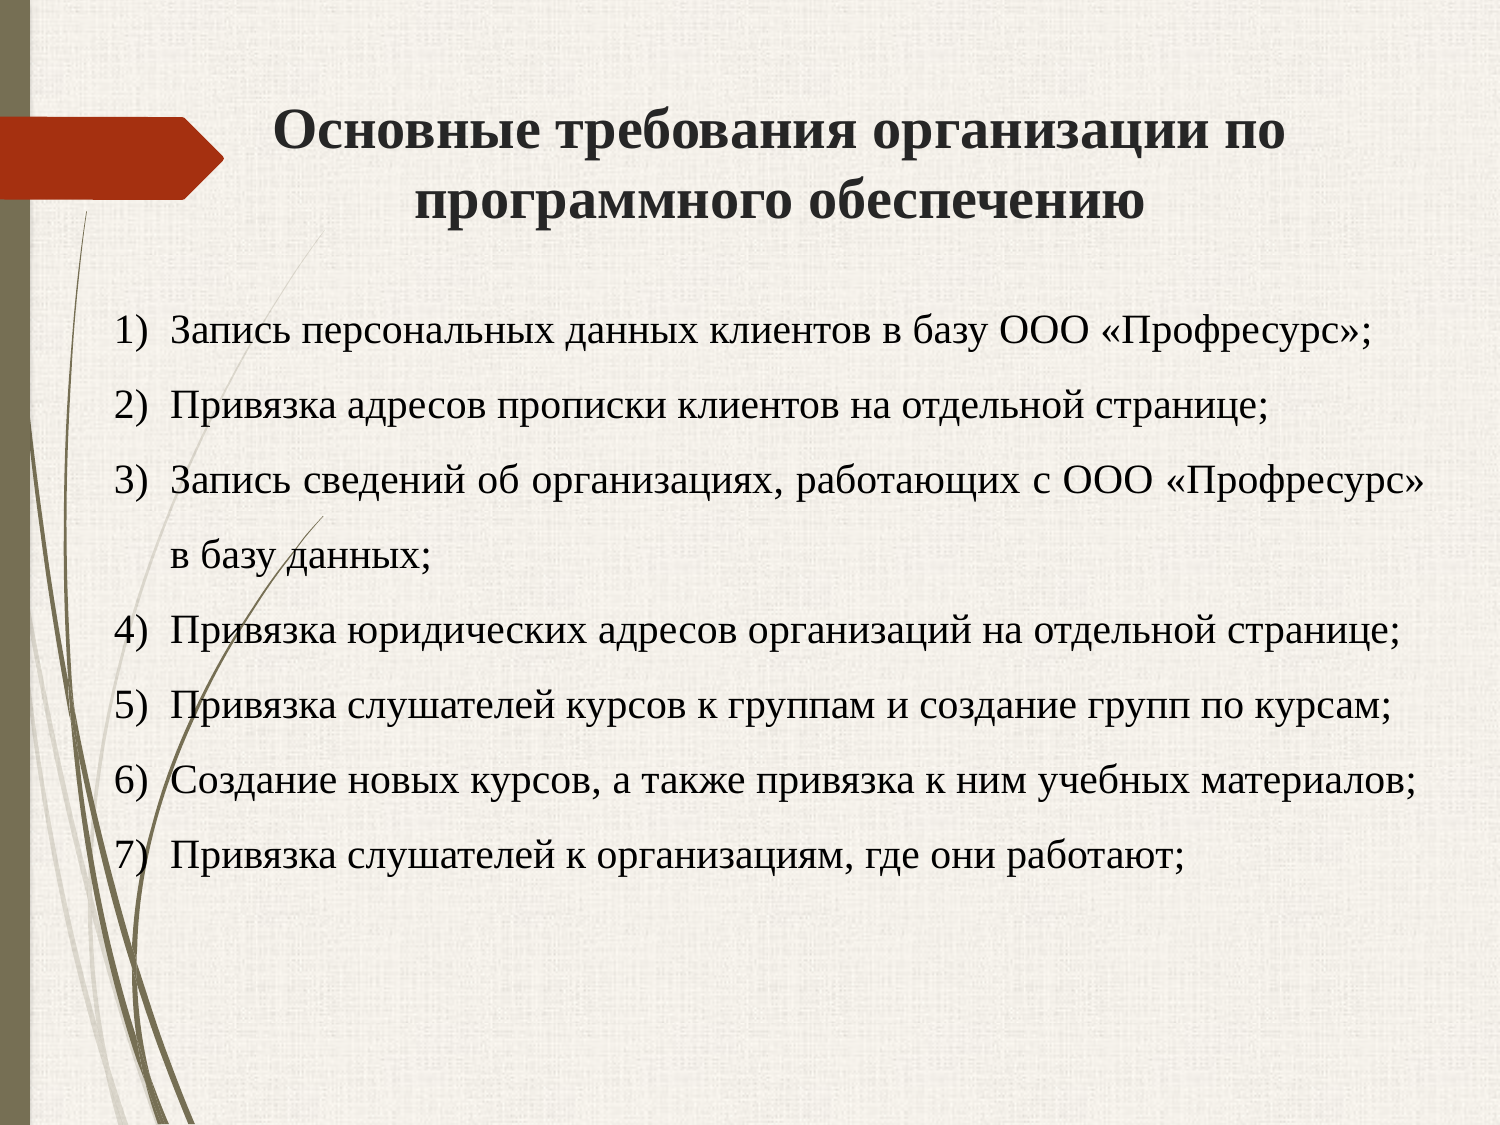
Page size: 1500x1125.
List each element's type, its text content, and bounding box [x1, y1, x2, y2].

title Основные требования организации по программного обеспечению [83, 82, 1477, 293]
text_box Запись персональных данных клиентов в базу ООО «‎Профресурс»‎; Привязка адресов прописки клиентов на отдельной странице; Запись сведений об организациях, работающих с ООО «‎Профресурс»‎ в базу данных; Привязка юридических адресов организаций на отдельной странице; Привязка слушателей курсов к группам и создание групп по курсам; Создание новых курсов, а также привязка к ним учебных материалов; Привязка слушателей к организациям, где они работают; [99, 269, 1441, 885]
